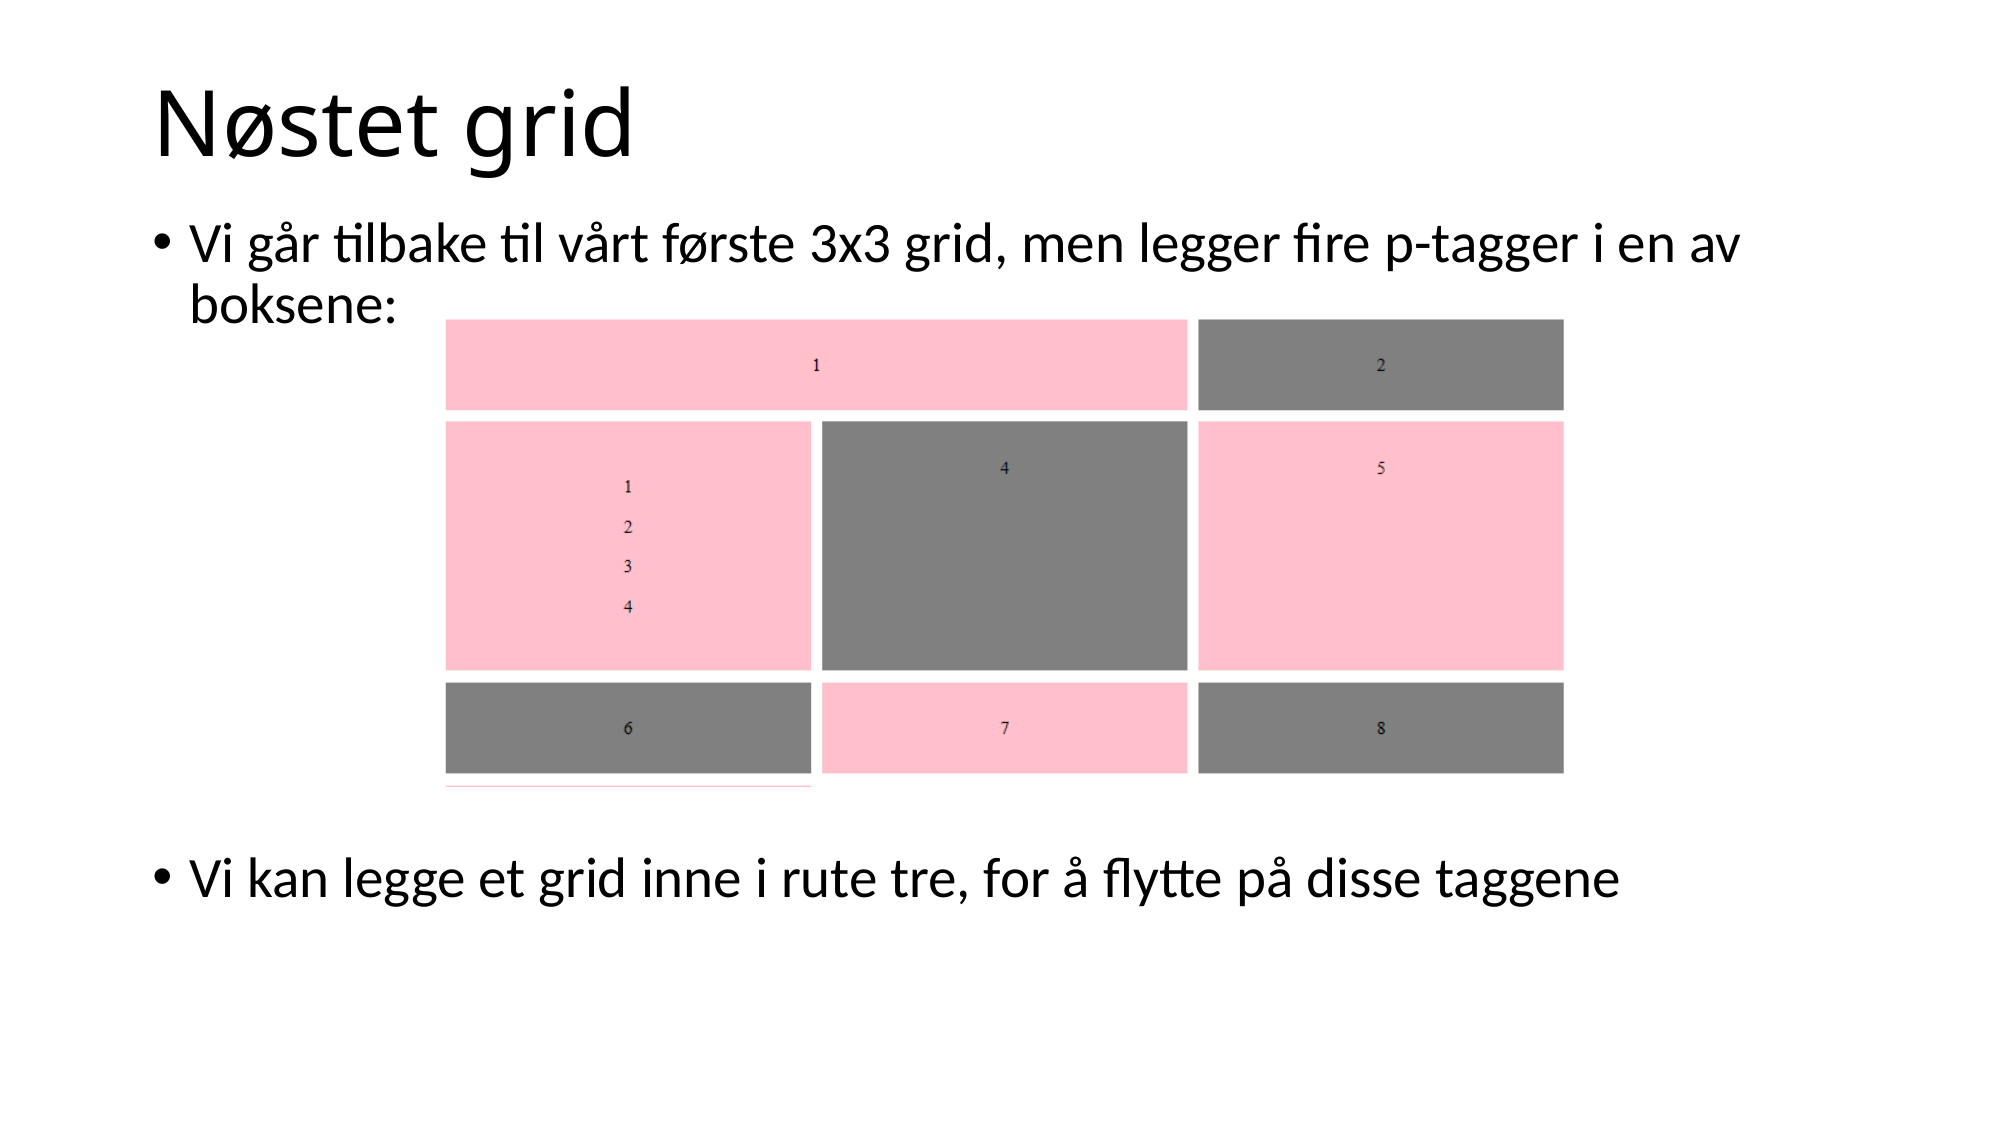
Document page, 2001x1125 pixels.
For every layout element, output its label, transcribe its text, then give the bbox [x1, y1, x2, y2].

title Nøstet grid [137, 59, 1863, 194]
list Vi går tilbake til vårt første 3x3 grid, men legger fire p-tagger i en av boksene: Vi kan legge et grid inne i rute tre, for å flytte på disse taggene [137, 205, 1863, 920]
picture [430, 311, 1570, 787]
